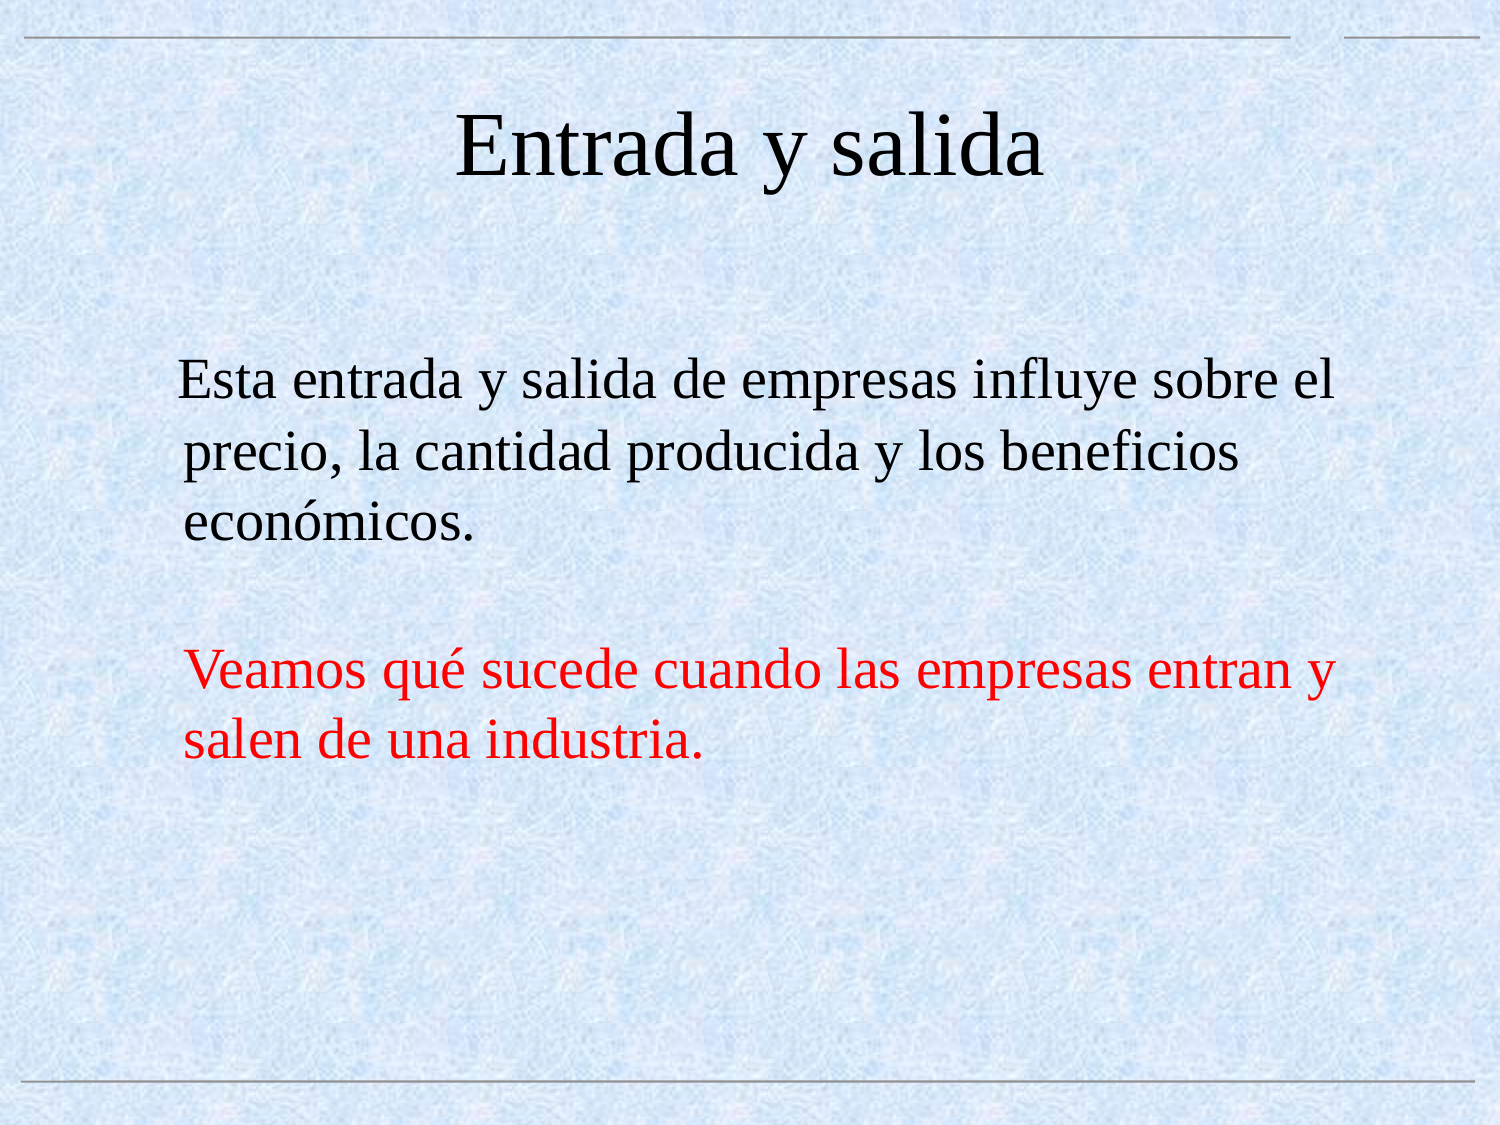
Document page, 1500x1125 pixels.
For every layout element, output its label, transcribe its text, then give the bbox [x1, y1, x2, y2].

picture [0, 0, 1500, 1125]
text_box [512, 1024, 988, 1100]
text_box [112, 1024, 425, 1100]
list Esta entrada y salida de empresas influye sobre el precio, la cantidad producida y los beneficios económicos. Veamos qué sucede cuando las empresas entran y salen de una industria. [111, 324, 1388, 1001]
title Entrada y salida [111, 56, 1388, 221]
